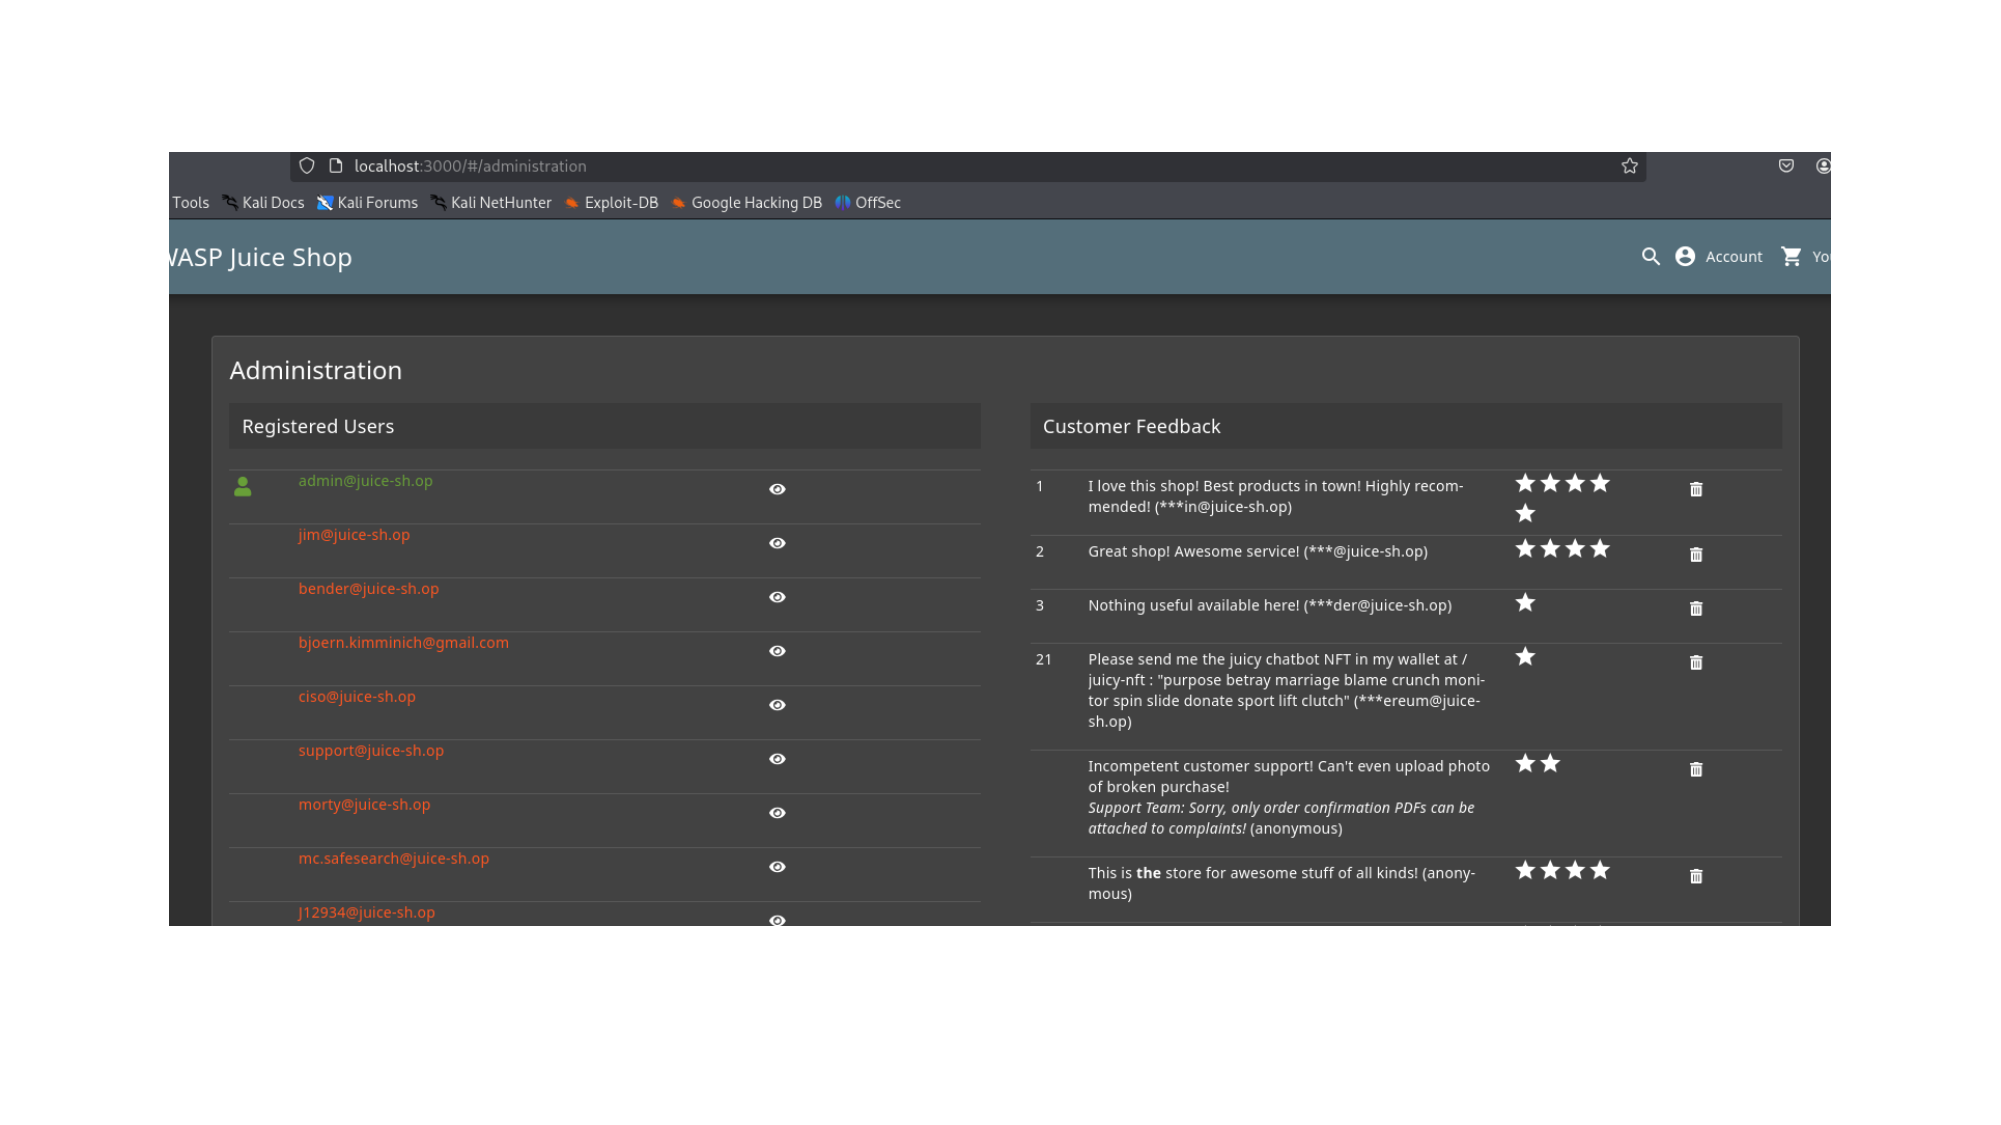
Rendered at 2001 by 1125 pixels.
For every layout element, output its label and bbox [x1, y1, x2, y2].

picture [169, 152, 1831, 926]
